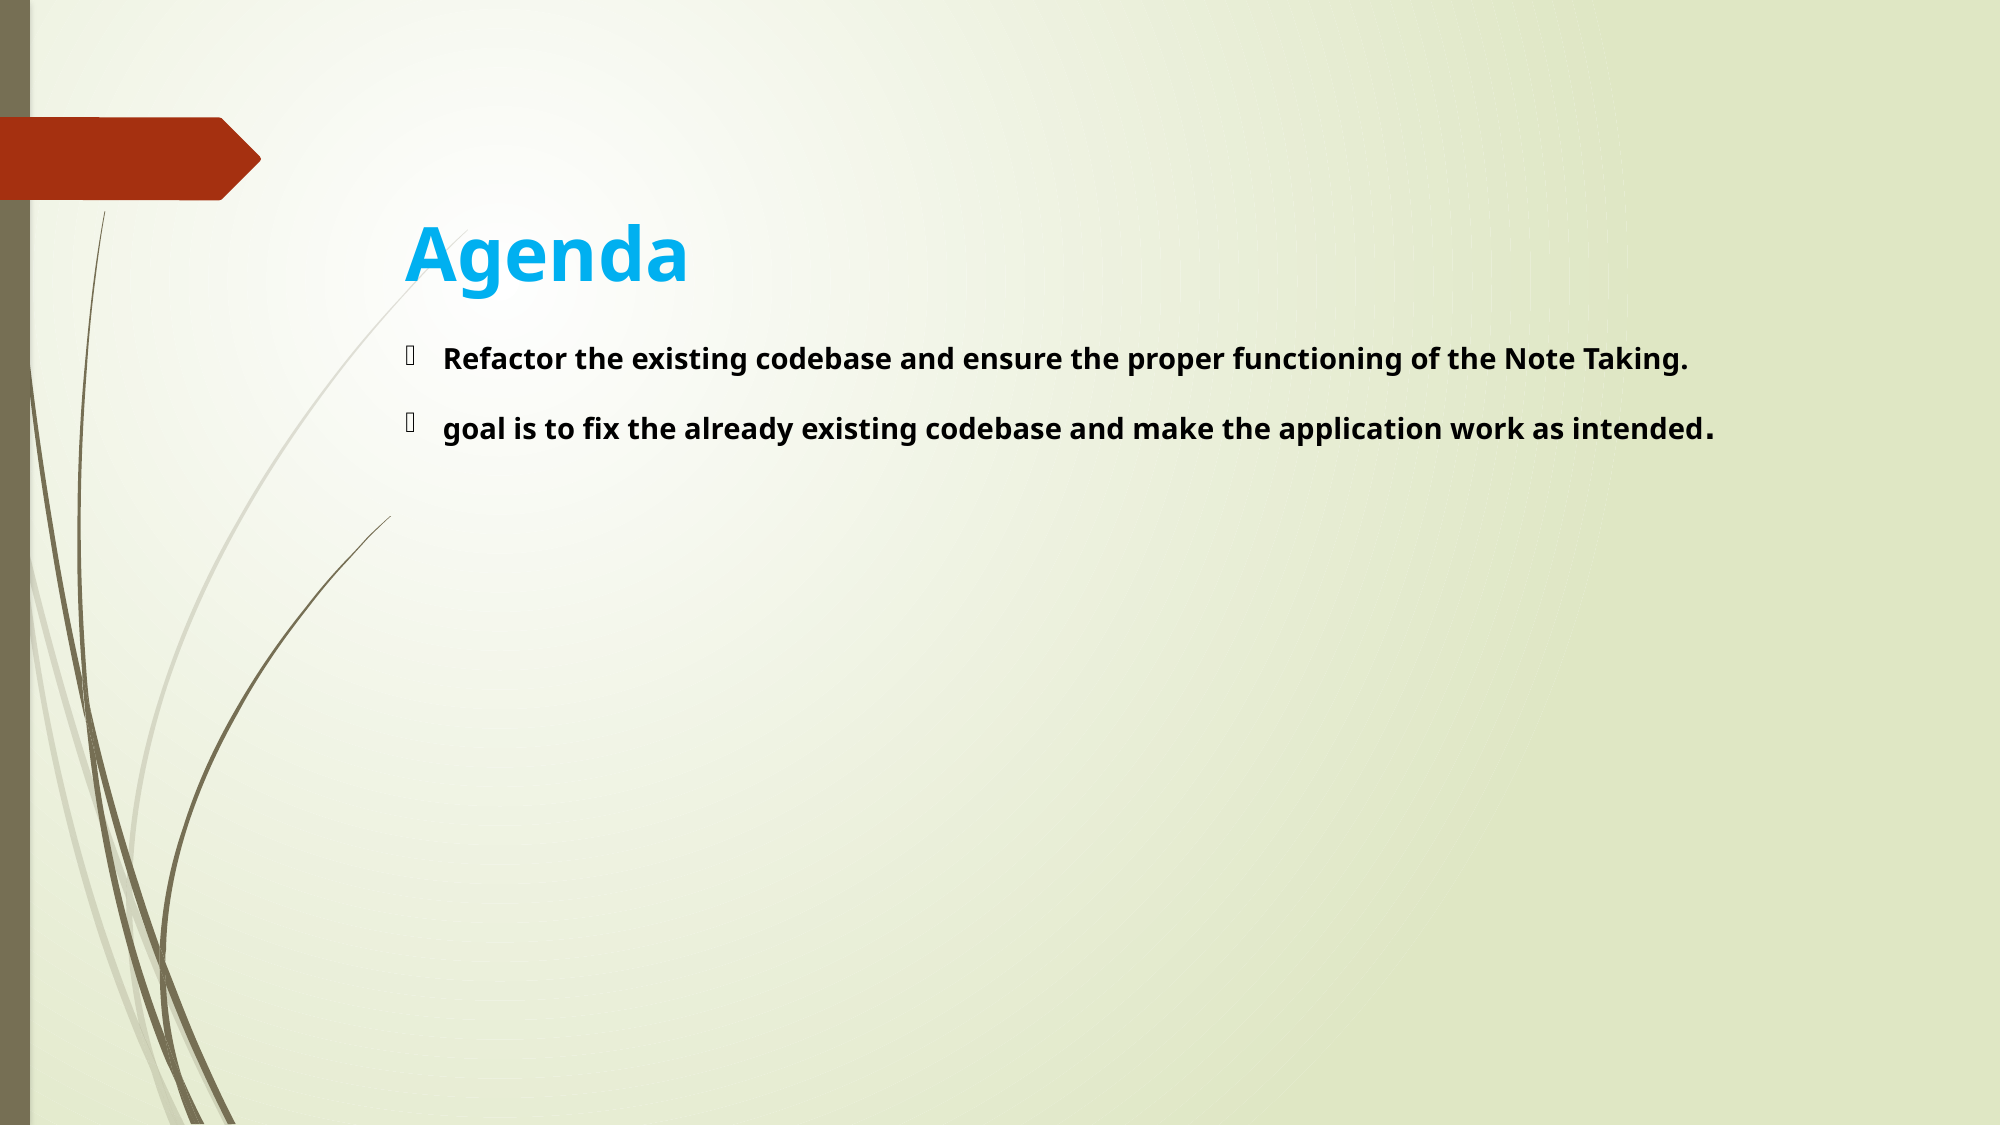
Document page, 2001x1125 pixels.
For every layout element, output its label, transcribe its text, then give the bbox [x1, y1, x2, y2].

list Refactor the existing codebase and ensure the proper functioning of the Note Taking. goal is to fix the already existing codebase and make the application work as intended. [390, 336, 2000, 1071]
title Agenda [390, 148, 2000, 336]
